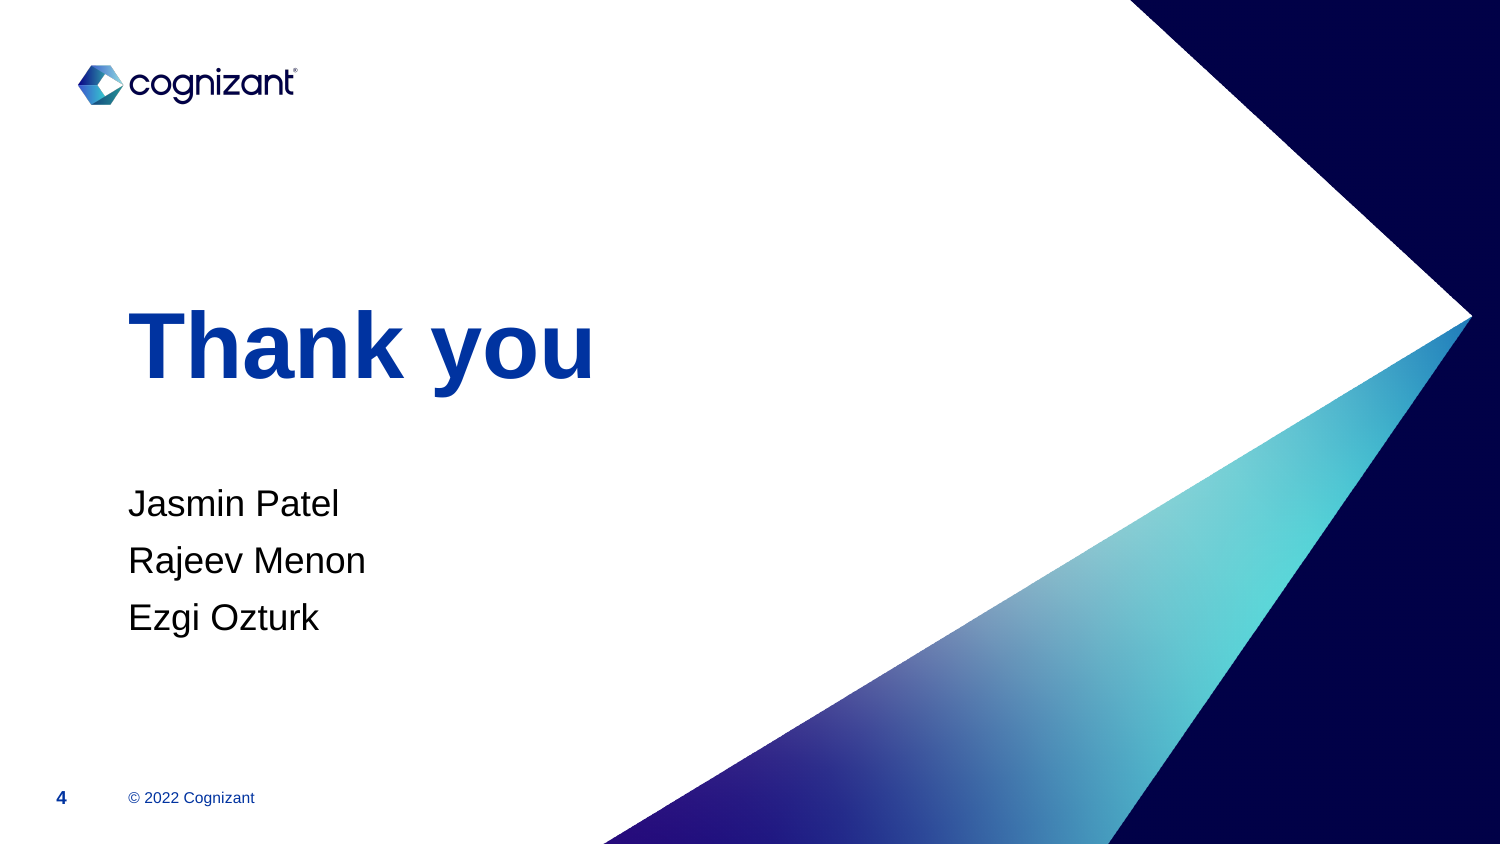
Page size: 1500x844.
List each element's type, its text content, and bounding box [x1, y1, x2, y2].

list Jasmin Patel Rajeev Menon Ezgi Ozturk [128, 479, 873, 639]
footer © 2022 Cognizant [128, 778, 276, 816]
picture [603, 0, 1500, 844]
slide_number 4 [56, 778, 100, 816]
picture [58, 46, 313, 124]
title Thank you [128, 296, 873, 399]
